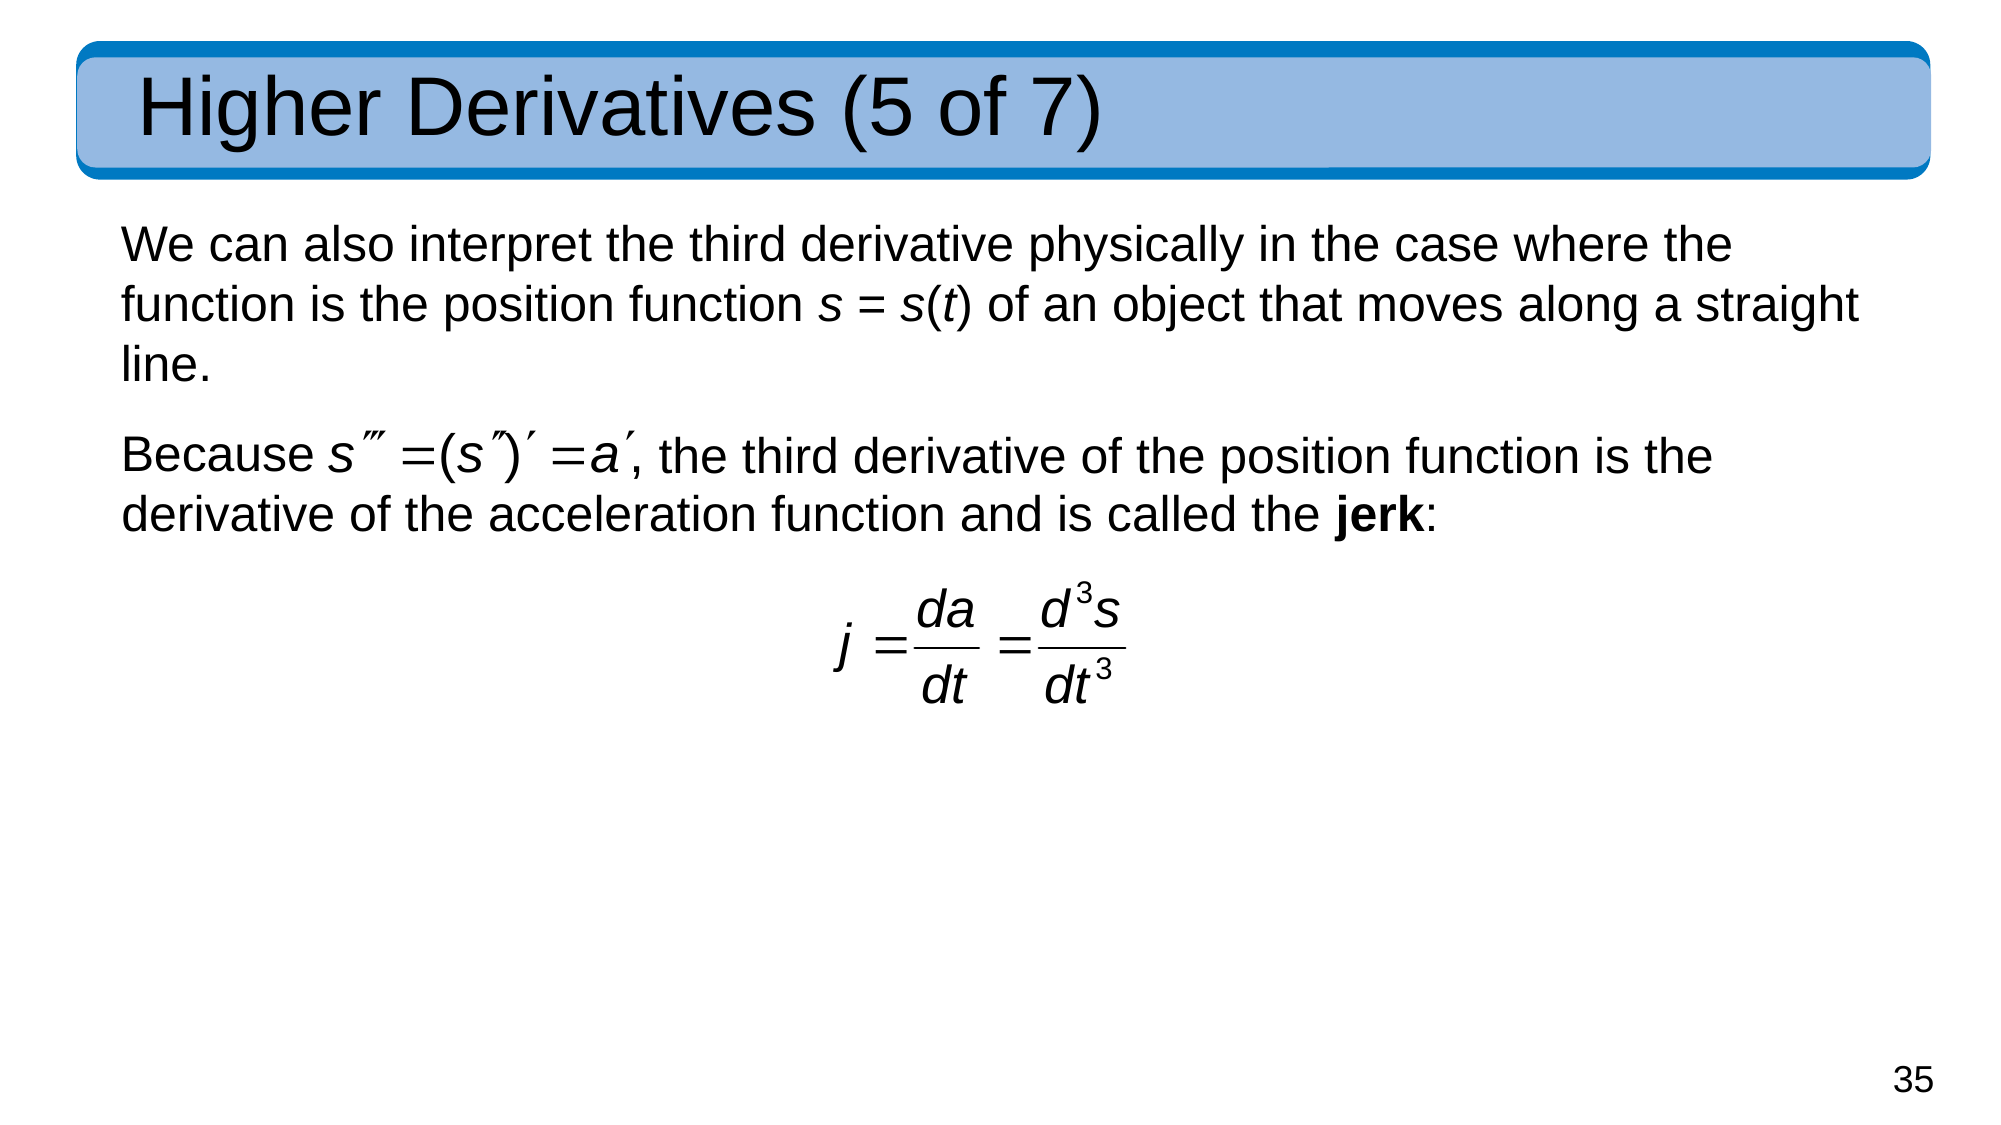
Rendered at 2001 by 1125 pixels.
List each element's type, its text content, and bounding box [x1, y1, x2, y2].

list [828, 574, 1131, 711]
list We can also interpret the third derivative physically in the case where the function is the position function s = s(t) of an object that moves along a straight line. [120, 211, 1880, 379]
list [324, 424, 646, 491]
list the third derivative of the position function is the [658, 430, 1750, 481]
list Because [120, 428, 318, 489]
title Higher Derivatives (5 of 7) [137, 63, 1863, 174]
list derivative of the acceleration function and is called the jerk: [121, 487, 1912, 546]
